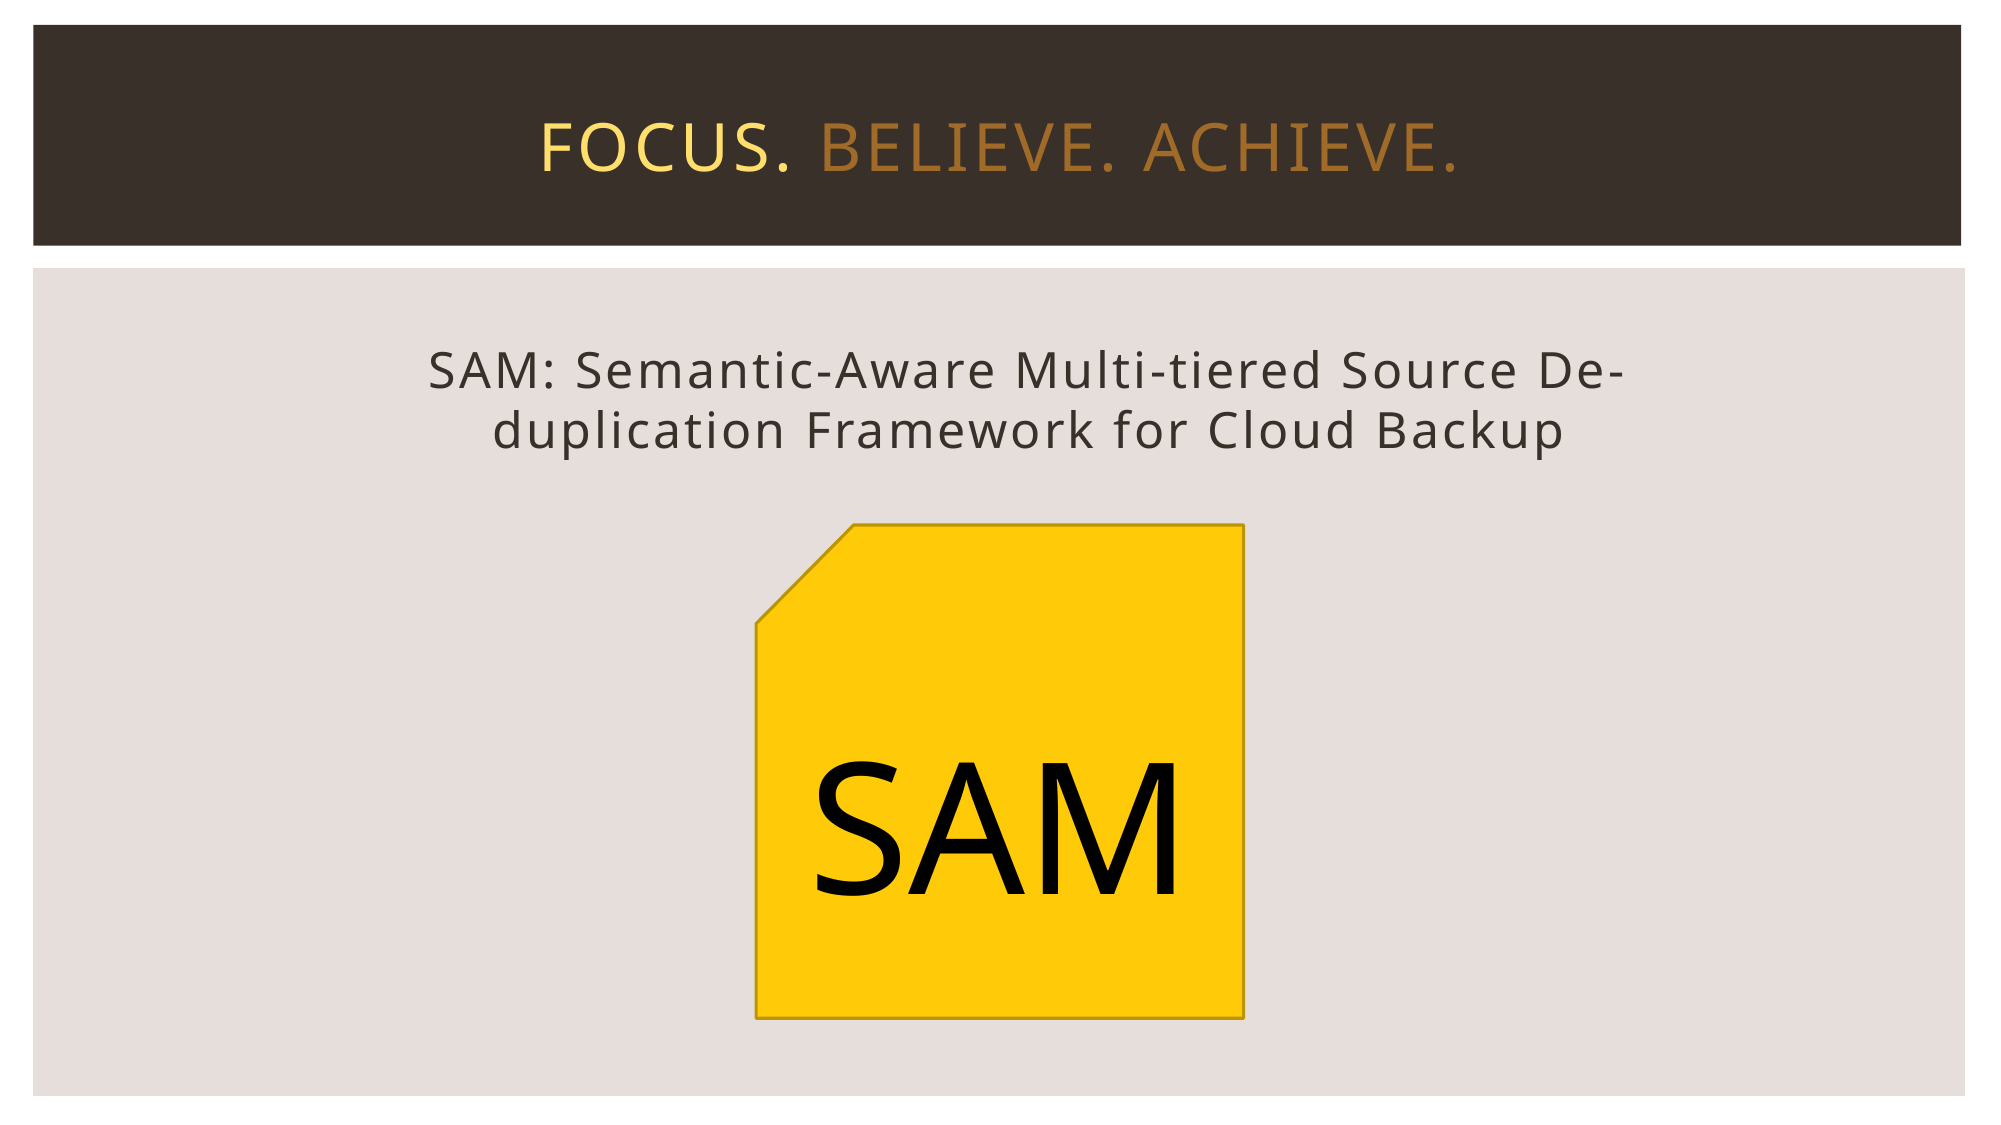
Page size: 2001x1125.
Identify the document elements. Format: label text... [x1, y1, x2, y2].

text_box SAM: Semantic-Aware Multi-tiered Source De-duplication Framework for Cloud Backup [312, 330, 1738, 525]
title FOCUS. Believe. Achieve. [83, 58, 1917, 232]
text_box SAM [754, 523, 1246, 1020]
